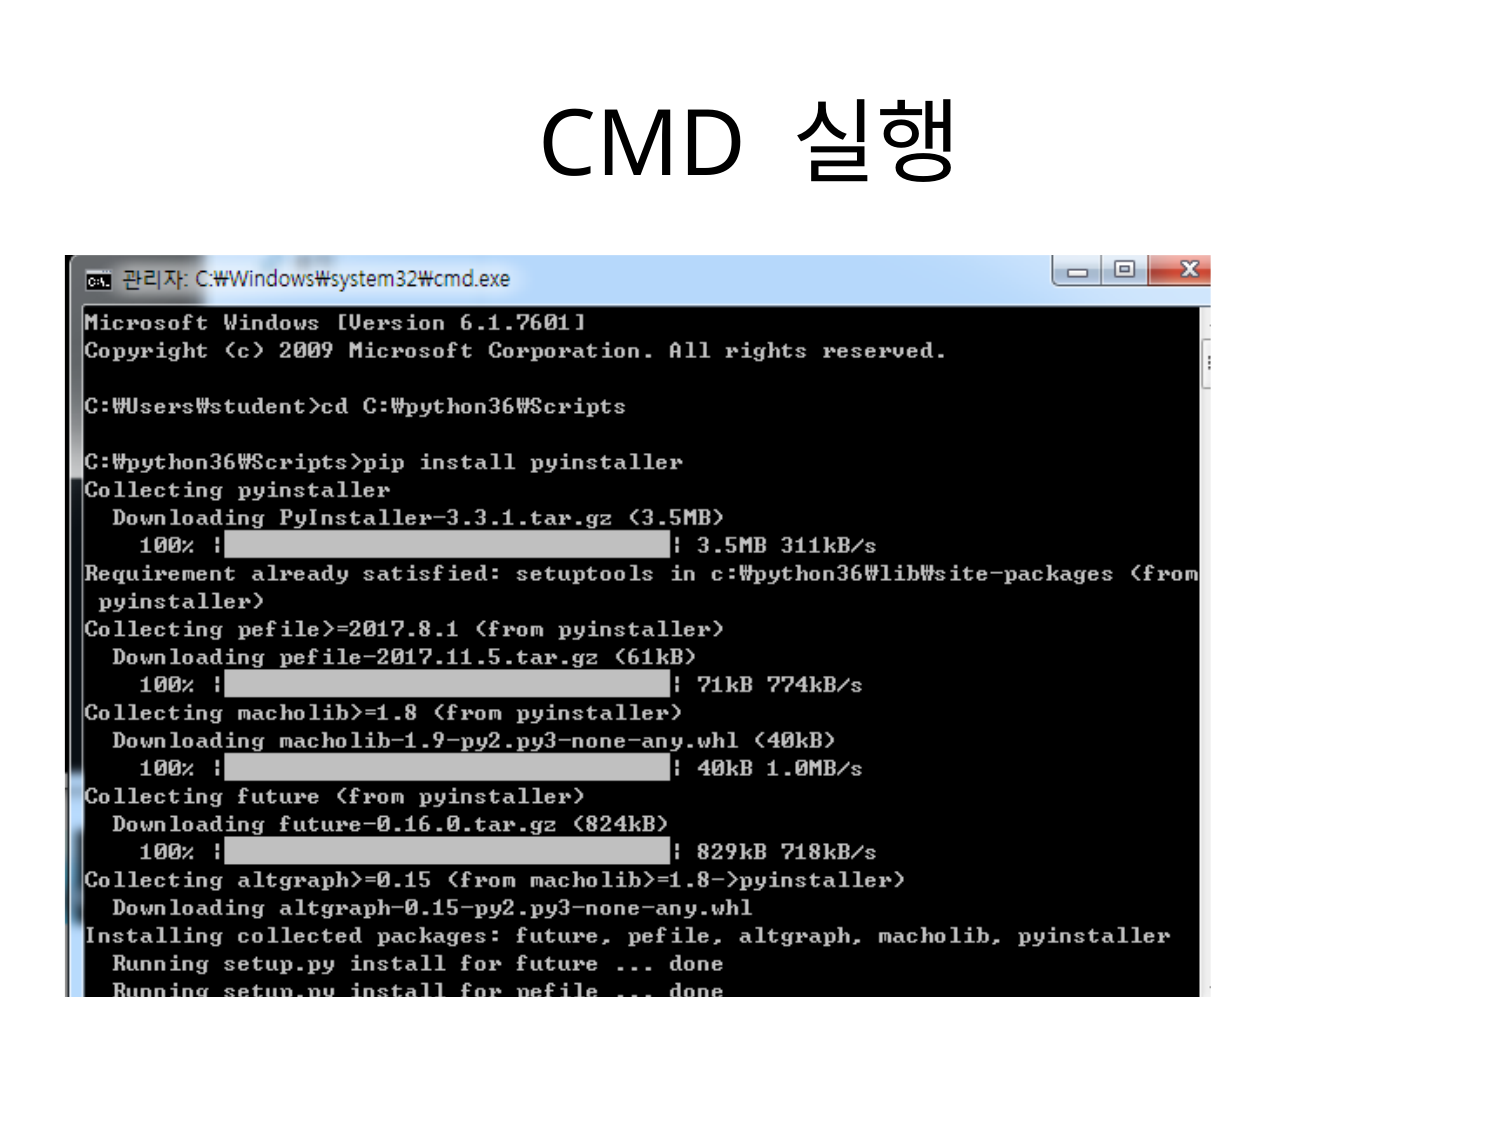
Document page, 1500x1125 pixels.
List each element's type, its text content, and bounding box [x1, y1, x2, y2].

title CMD 실행 [75, 45, 1425, 233]
picture [64, 255, 1211, 997]
